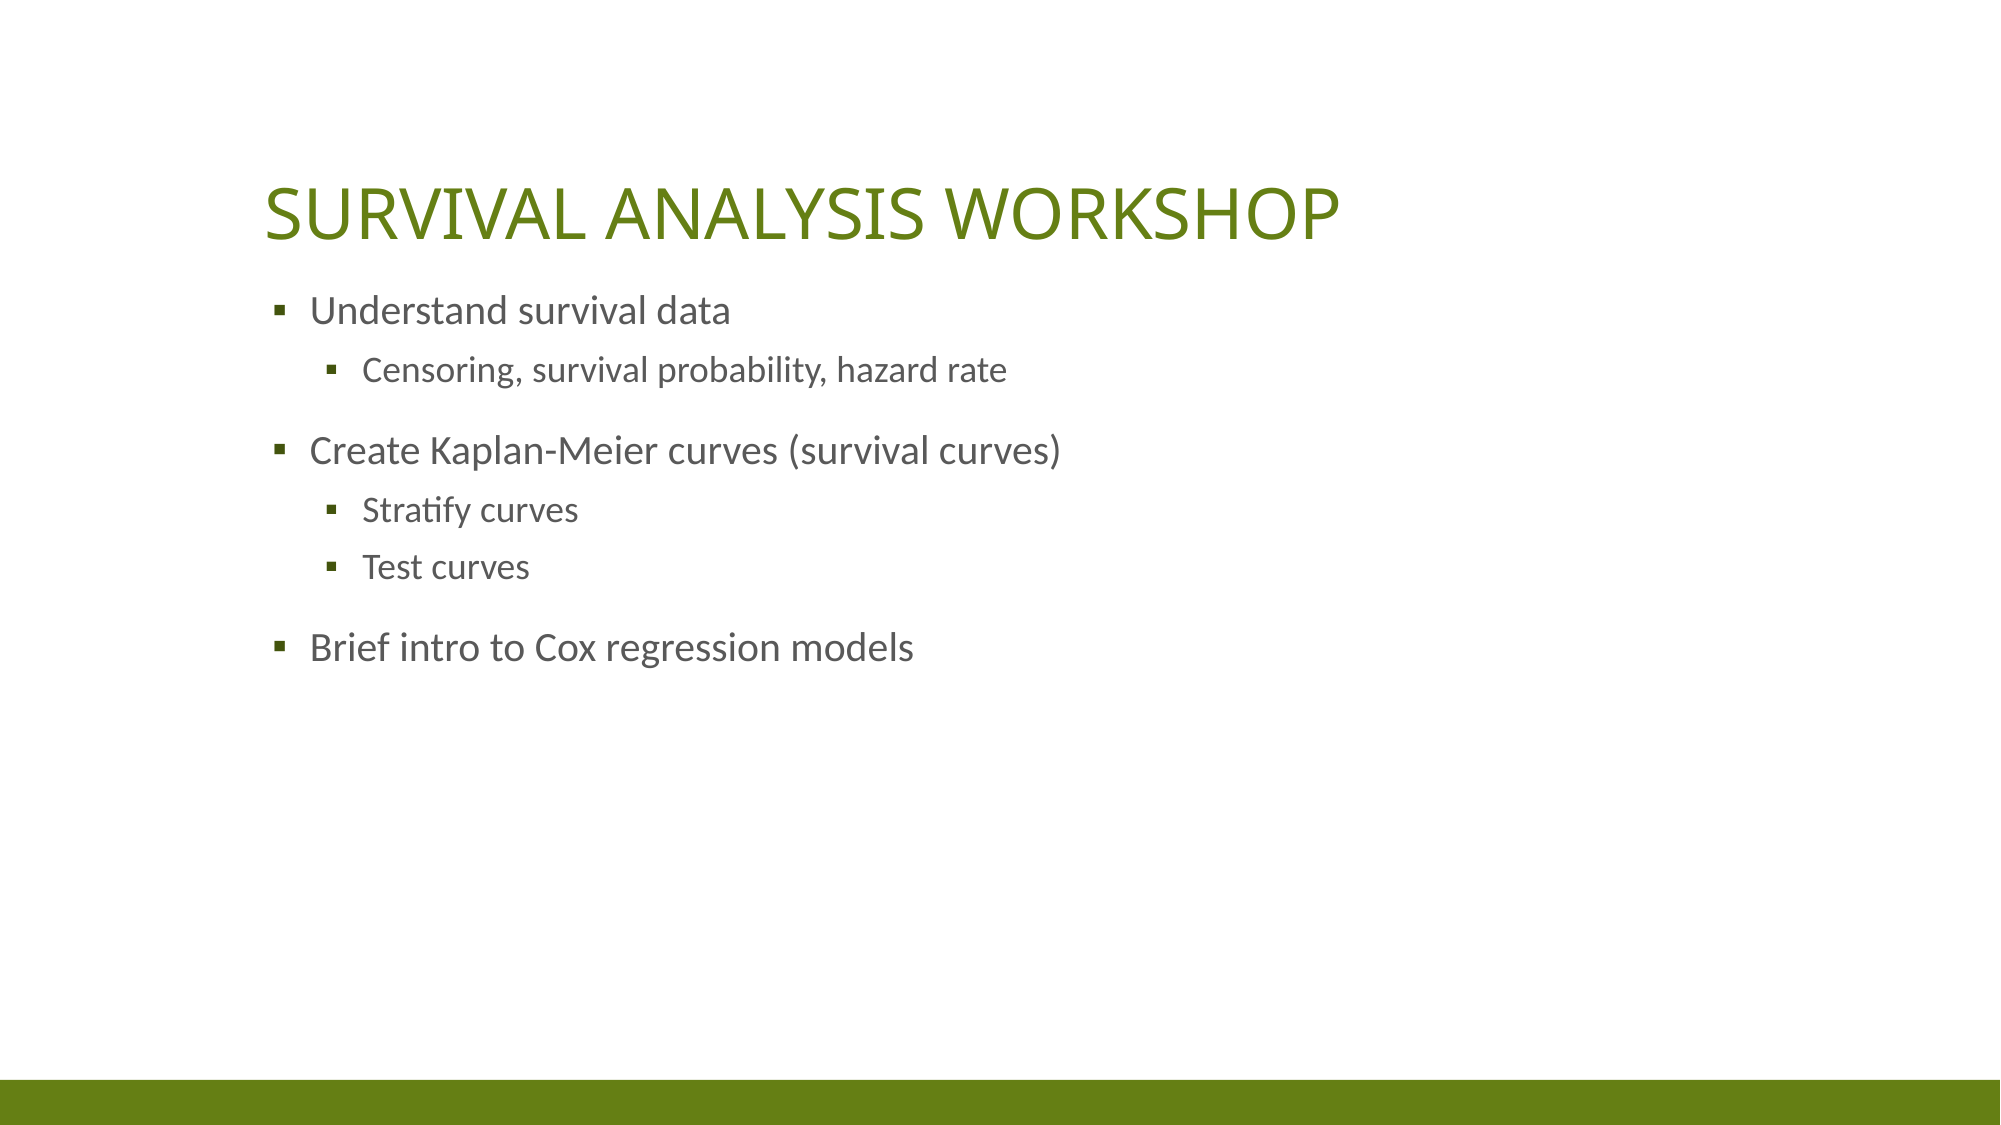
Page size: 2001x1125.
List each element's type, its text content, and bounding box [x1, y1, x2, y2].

list Understand survival data Censoring, survival probability, hazard rate Create Kaplan-Meier curves (survival curves) Stratify curves Test curves Brief intro to Cox regression models [249, 281, 1750, 1013]
title Survival Analysis workshop [249, 75, 1750, 263]
